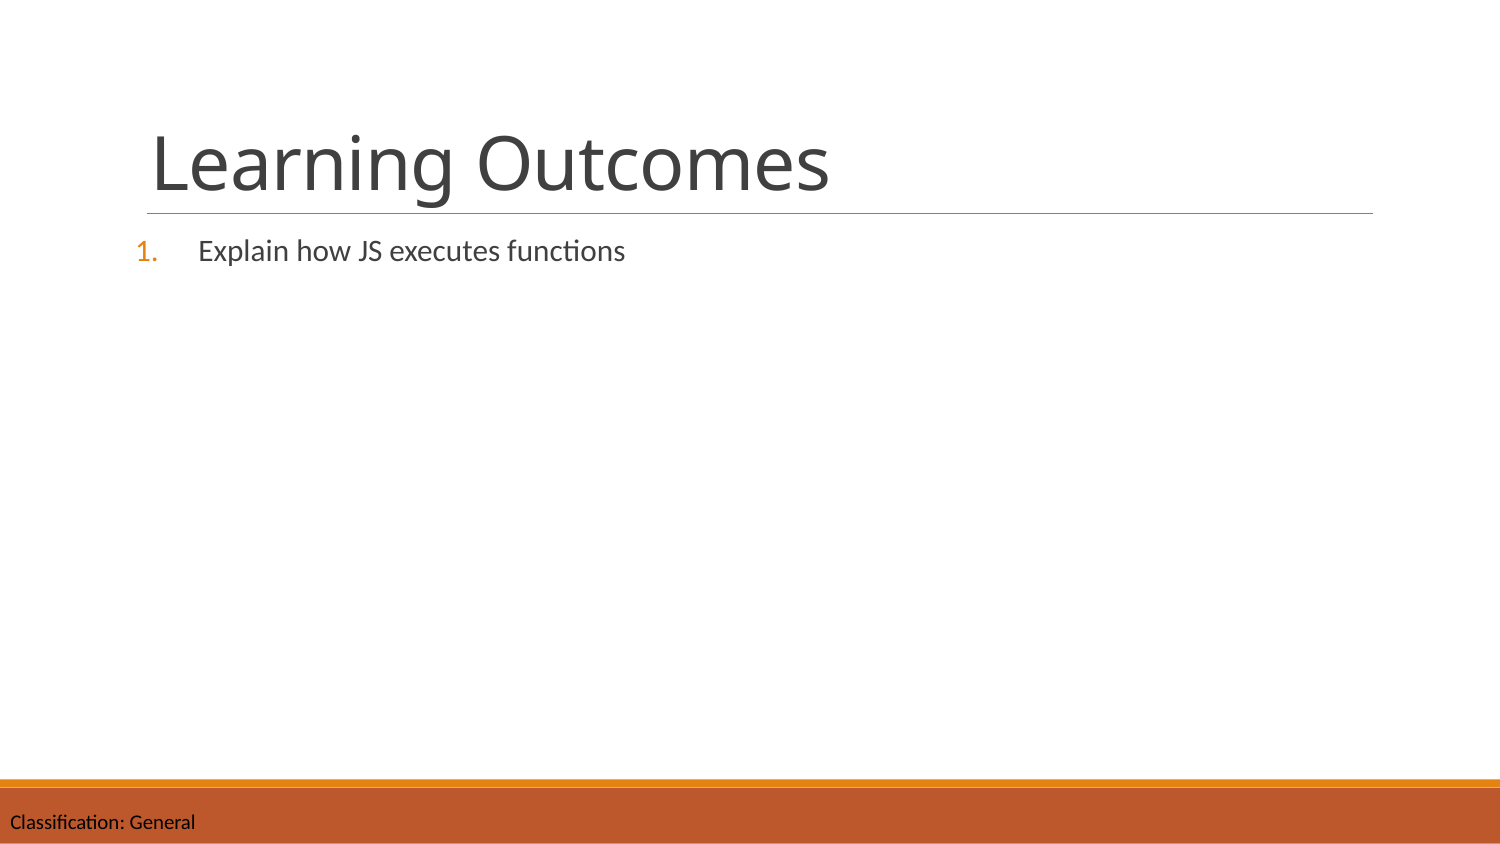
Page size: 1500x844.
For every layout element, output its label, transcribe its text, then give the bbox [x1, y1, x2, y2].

list Explain how JS executes functions [135, 227, 1373, 723]
title Learning Outcomes [135, 35, 1373, 214]
